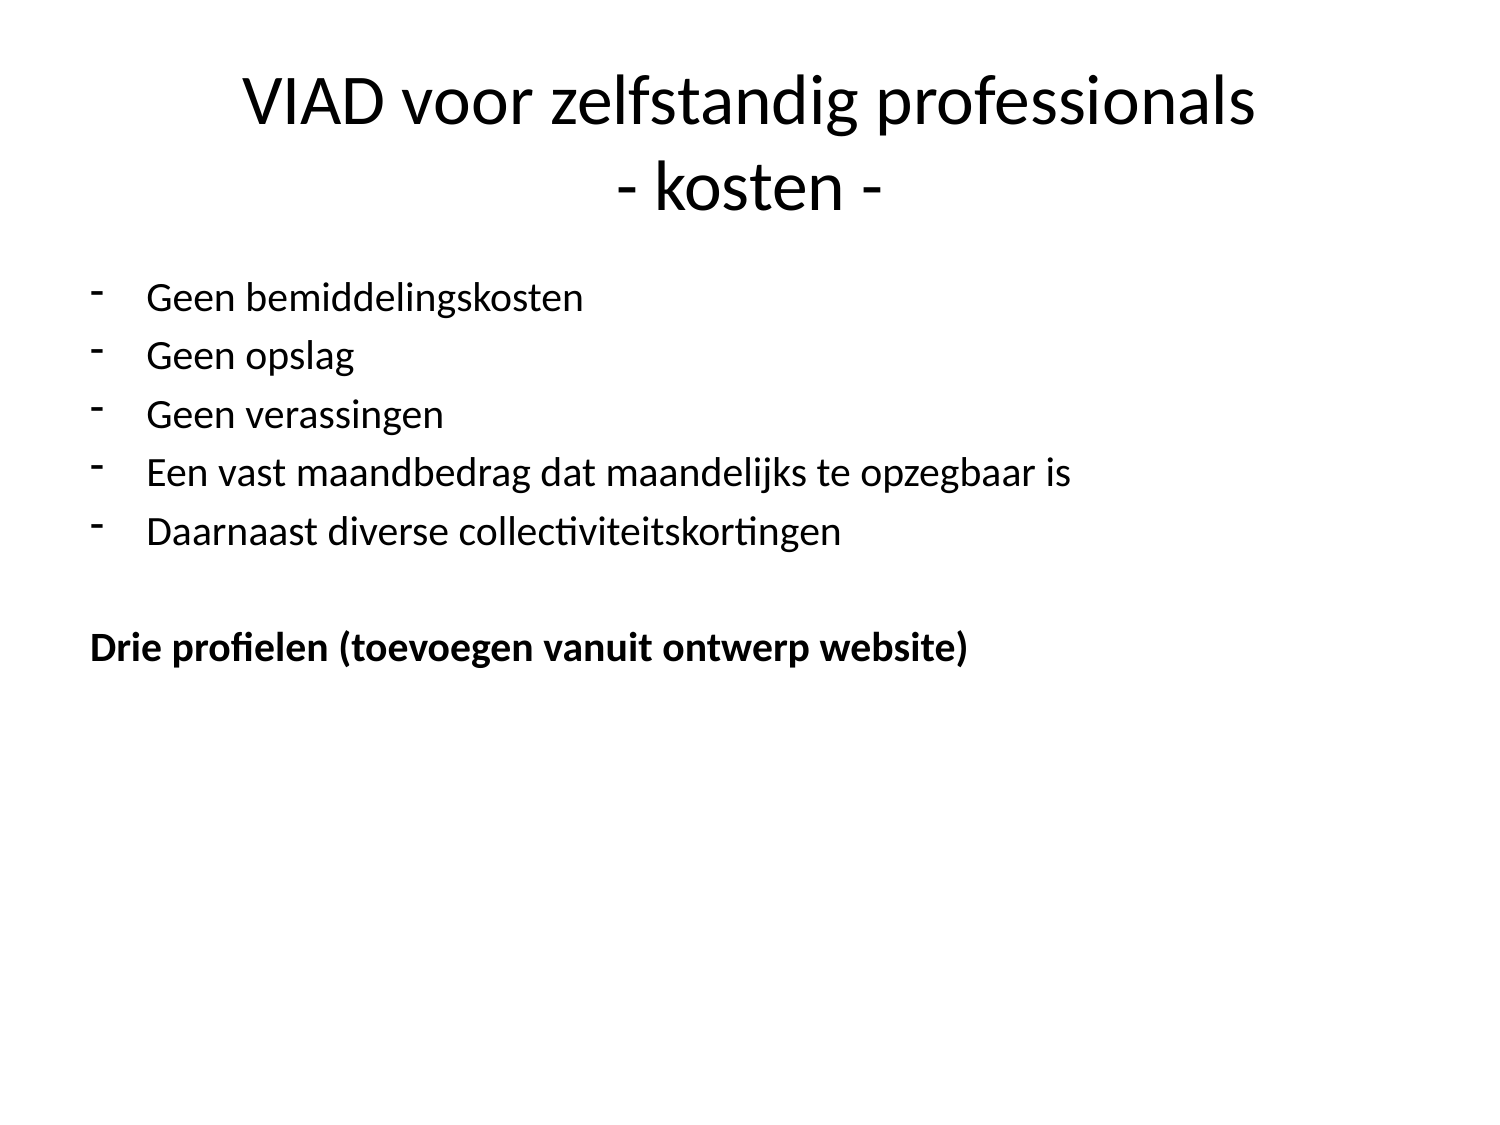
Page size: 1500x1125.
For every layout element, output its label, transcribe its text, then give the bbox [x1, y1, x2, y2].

list Geen bemiddelingskosten Geen opslag Geen verassingen Een vast maandbedrag dat maandelijks te opzegbaar is Daarnaast diverse collectiviteitskortingen Drie profielen (toevoegen vanuit ontwerp website) [75, 262, 1425, 1005]
title VIAD voor zelfstandig professionals - kosten - [75, 45, 1425, 233]
